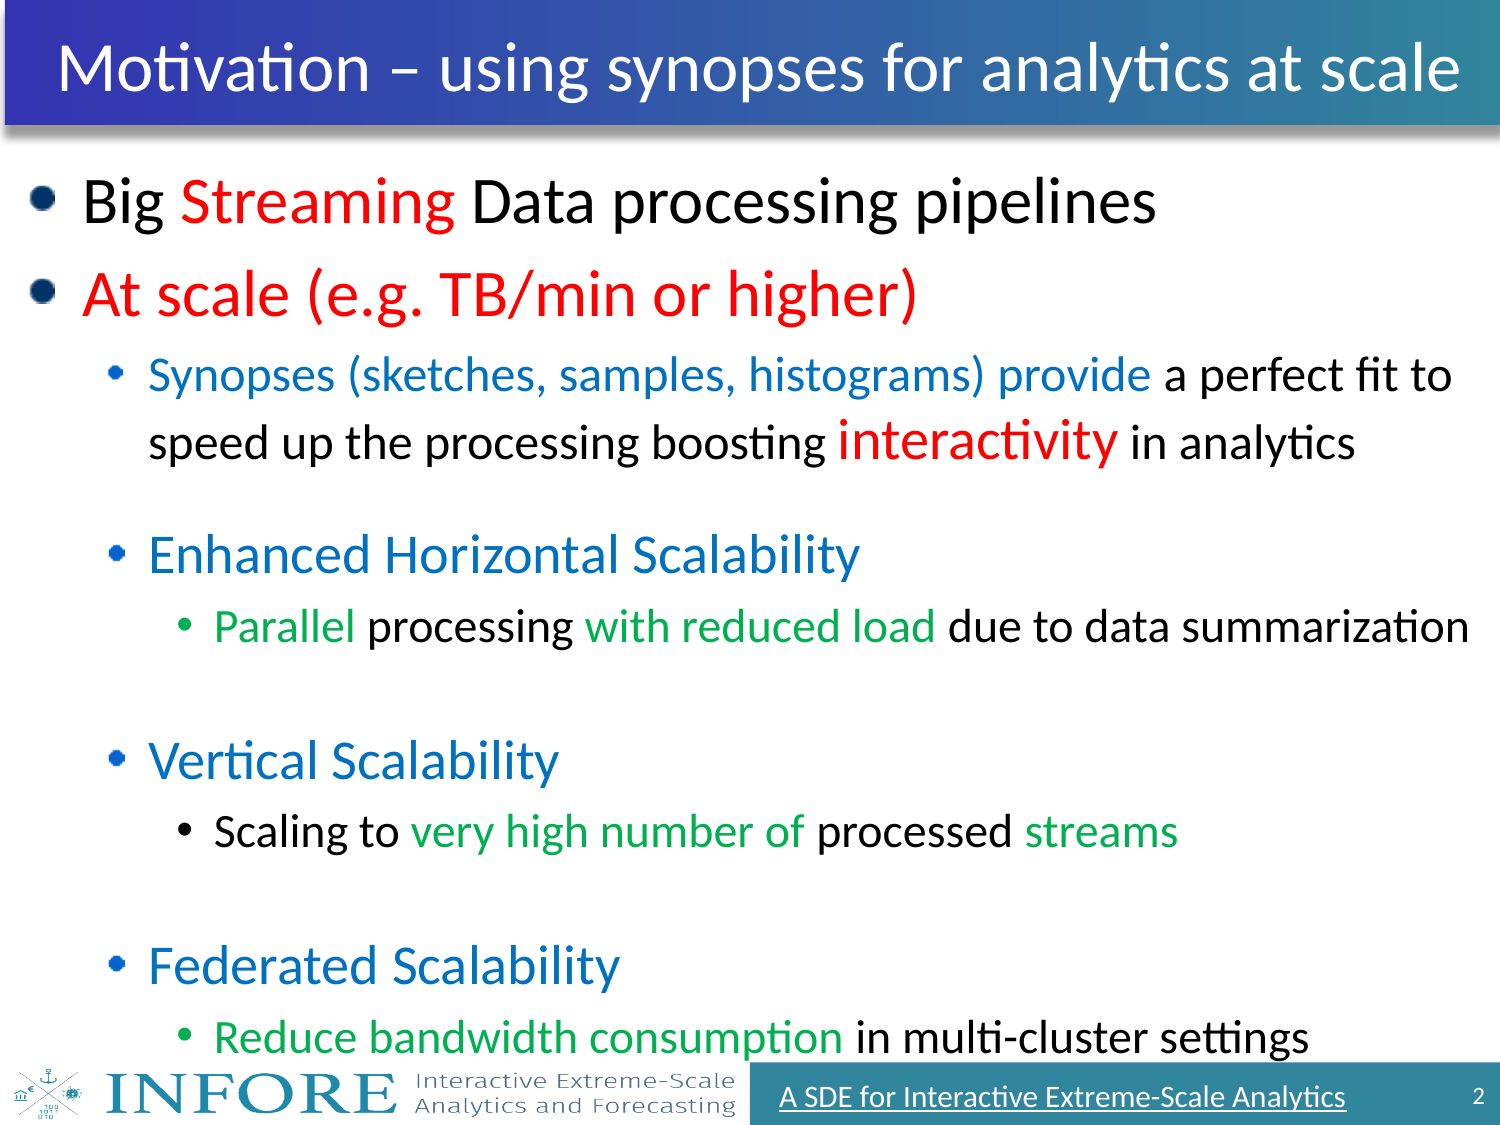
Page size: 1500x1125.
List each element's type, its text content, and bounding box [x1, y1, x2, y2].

picture [26, 182, 55, 211]
picture [101, 744, 125, 769]
picture [101, 539, 125, 564]
picture [0, 1062, 750, 1125]
footer A SDE for Interactive Extreme-Scale Analytics [750, 1065, 1376, 1125]
picture [26, 275, 55, 304]
slide_number 2 [1376, 1065, 1500, 1125]
picture [101, 950, 125, 974]
list Big Streaming Data processing pipelines At scale (e.g. TB/min or higher) Synopses (sketches, samples, histograms) provide a perfect fit to speed up the processing boosting interactivity in analytics Enhanced Horizontal Scalability Parallel processing with reduced load due to data summarization Vertical Scalability Scaling to very high number of processed streams Federated Scalability Reduce bandwidth consumption in multi-cluster settings [10, 148, 1500, 1006]
picture [101, 360, 123, 382]
title Motivation – using synopses for analytics at scale [10, 2, 1489, 125]
